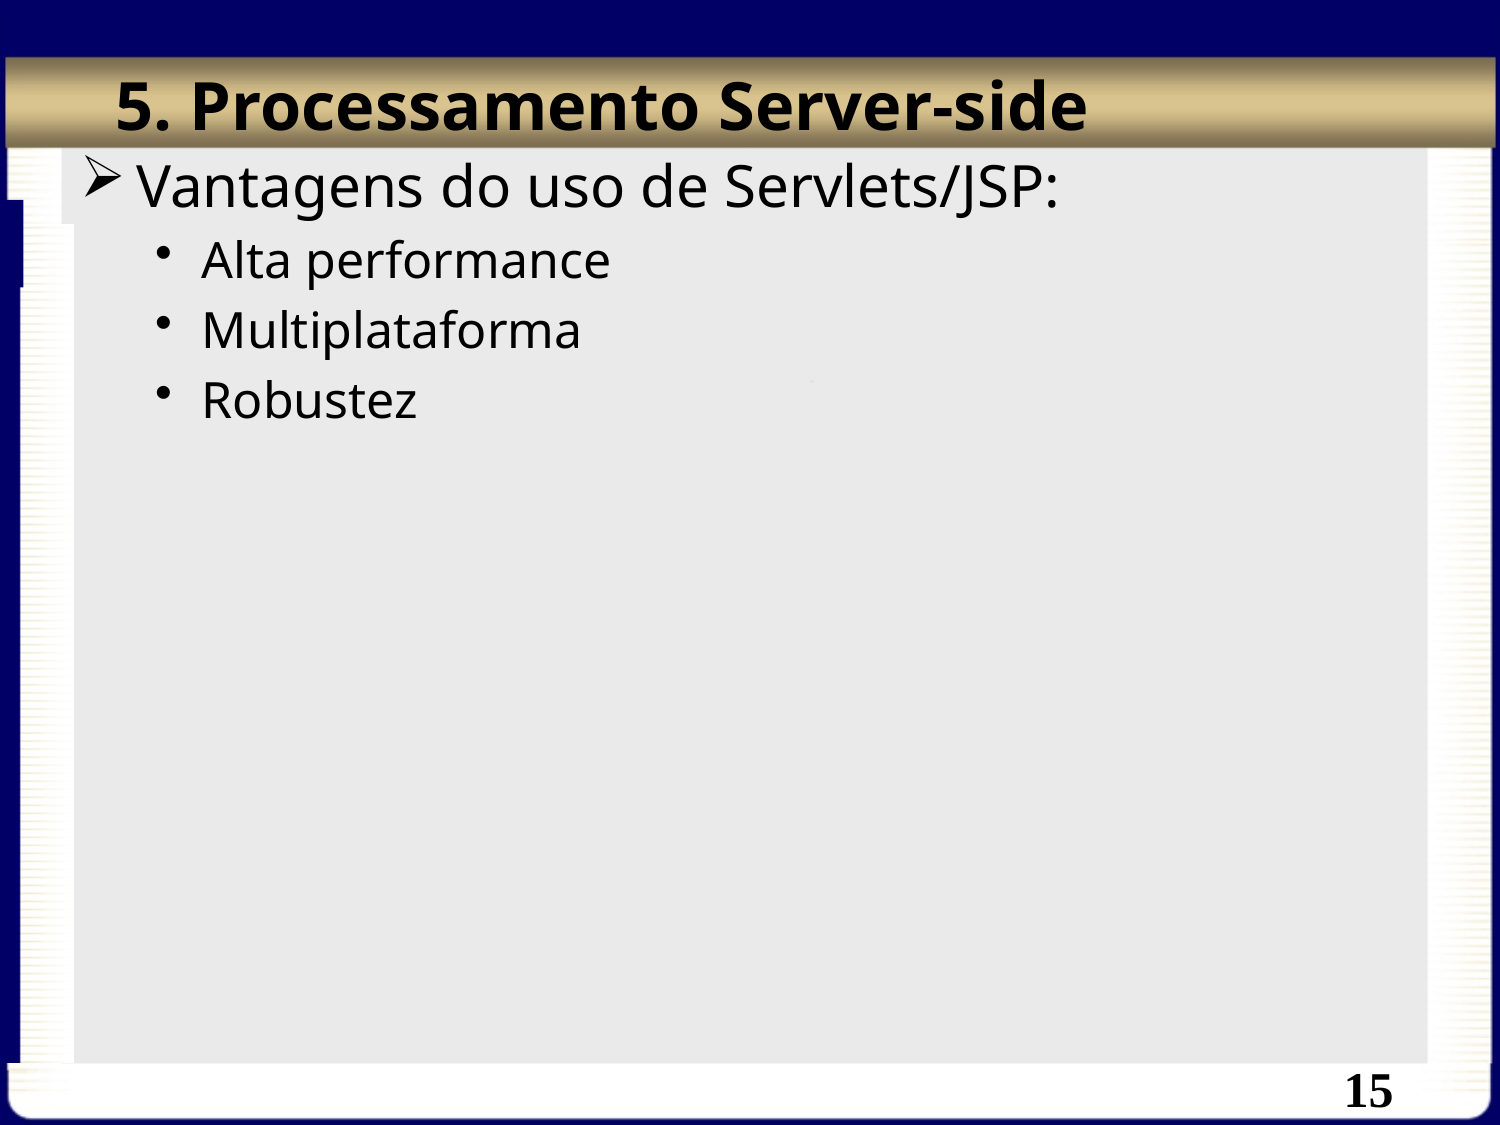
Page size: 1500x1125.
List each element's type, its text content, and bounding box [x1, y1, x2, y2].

text_box Vantagens do uso de Servlets/JSP: Alta performance Multiplataforma Robustez [64, 141, 1431, 1063]
title 5. Processamento Server-side [100, 66, 1376, 141]
text_box 15 [1328, 1063, 1431, 1118]
picture [0, 0, 1500, 1125]
